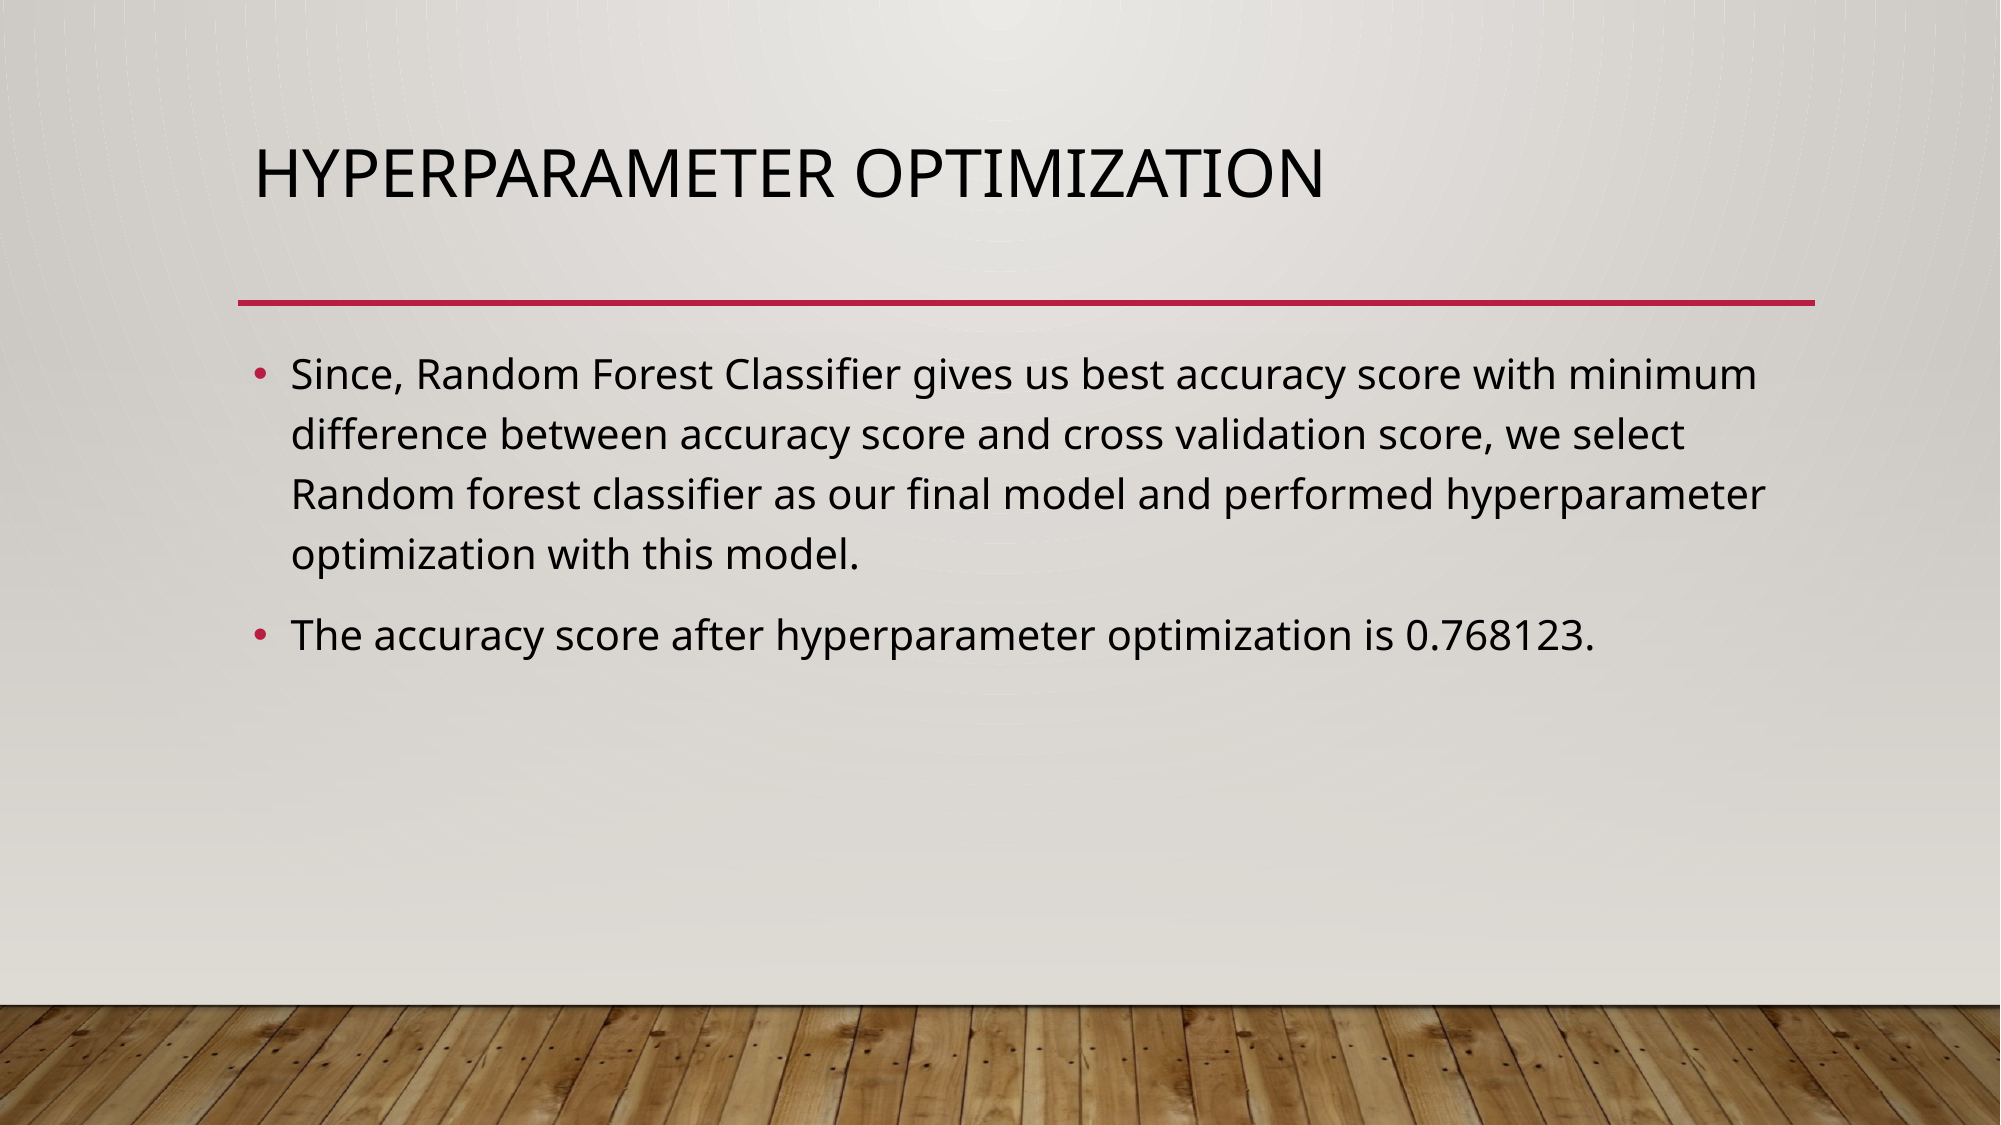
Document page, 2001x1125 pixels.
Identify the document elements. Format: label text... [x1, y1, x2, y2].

title Hyperparameter OPtimization [238, 131, 1814, 305]
list Since, Random Forest Classifier gives us best accuracy score with minimum difference between accuracy score and cross validation score, we select Random forest classifier as our final model and performed hyperparameter optimization with this model. The accuracy score after hyperparameter optimization is 0.768123. [238, 330, 1814, 897]
picture [0, 1005, 2000, 1125]
